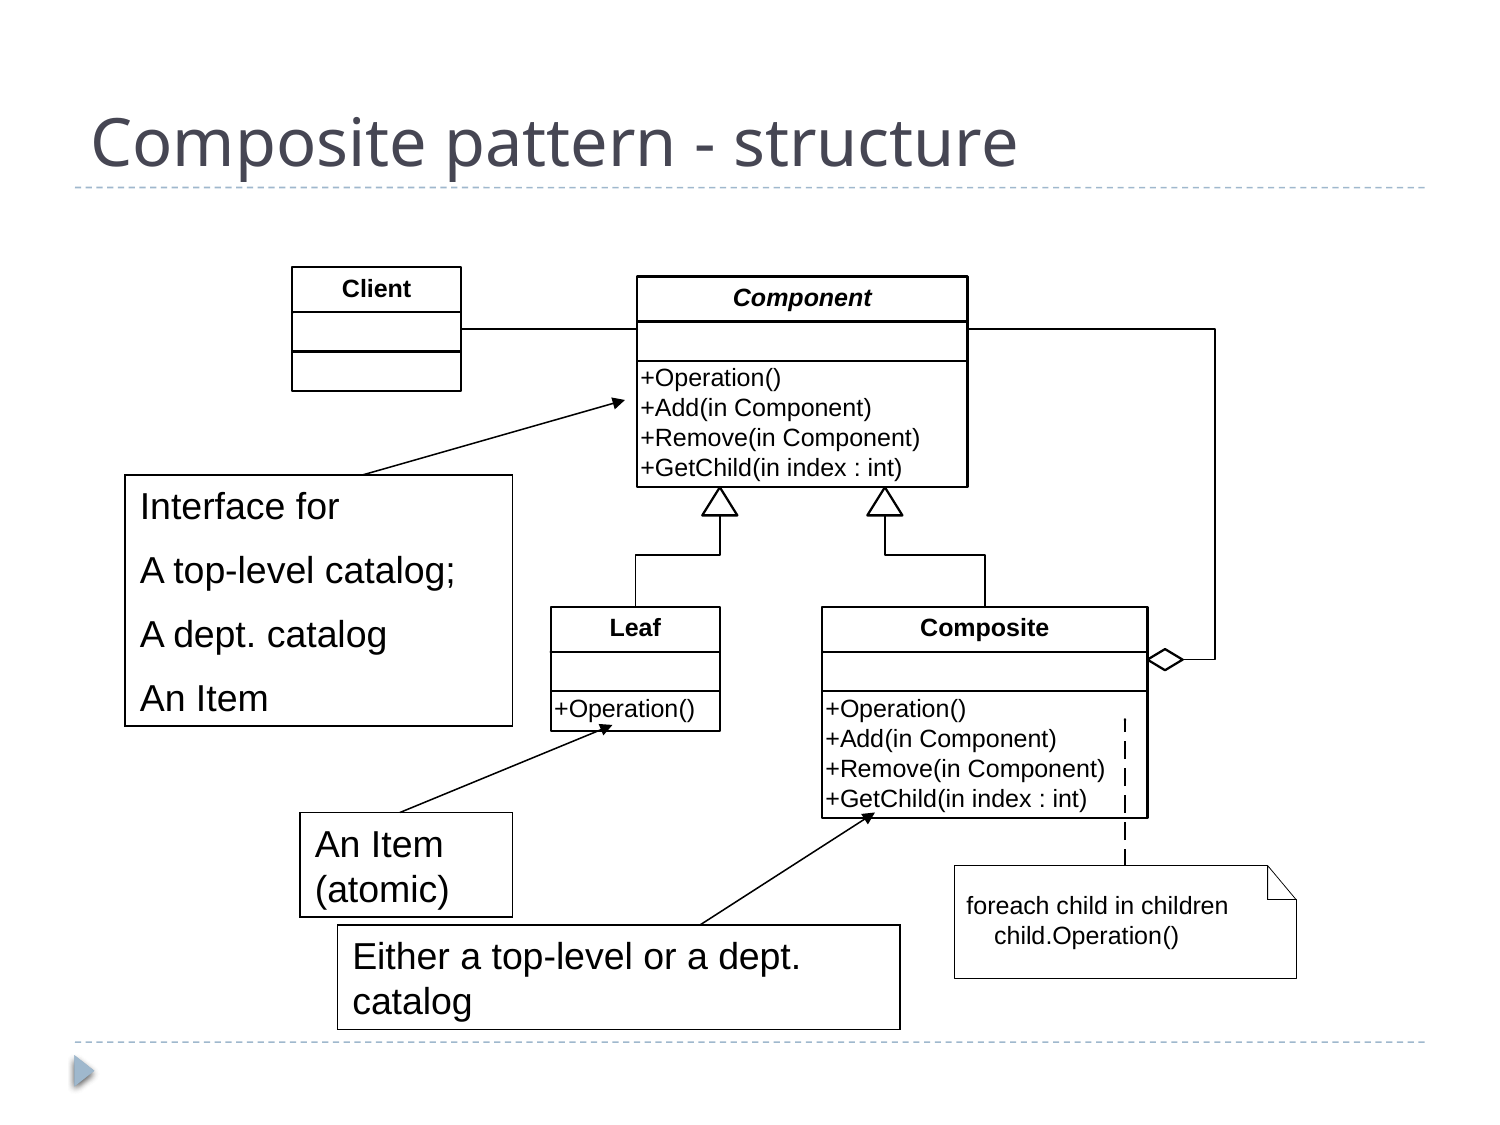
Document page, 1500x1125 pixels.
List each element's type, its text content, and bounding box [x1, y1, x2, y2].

title Composite pattern - structure [74, 37, 1426, 188]
text_box Either a top-level or a dept. catalog [337, 996, 900, 1030]
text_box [287, 262, 1301, 983]
text_box Interface for A top-level catalog; A dept. catalog An Item [124, 474, 281, 726]
